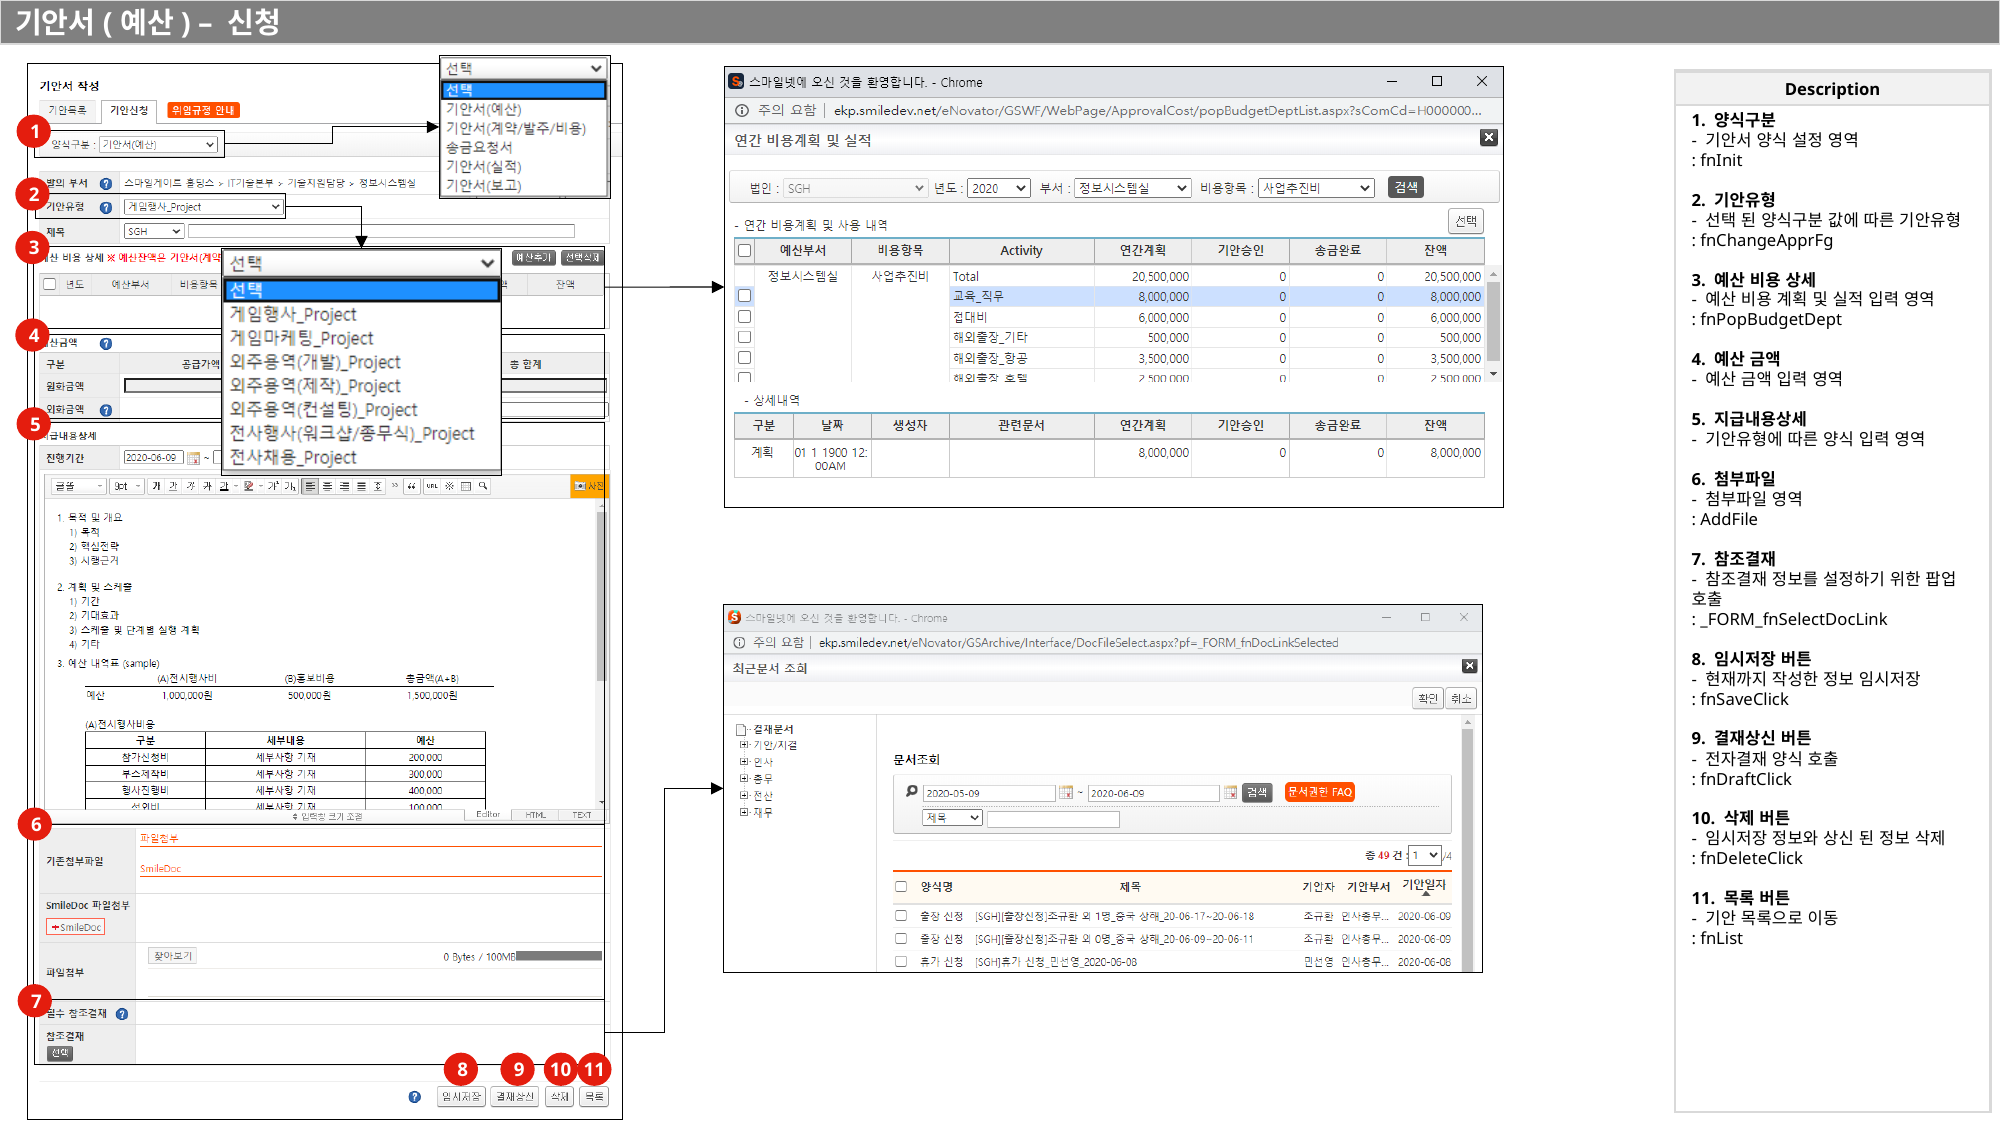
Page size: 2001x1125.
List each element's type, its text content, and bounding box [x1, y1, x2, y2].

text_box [285, 206, 362, 248]
text_box 6 [18, 810, 27, 838]
text_box 1. 양식구분 - 기안서 양식 설정 영역 : fnInit 2. 기안유형 - 선택 된 양식구분 값에 따른 기안유형 : fnChangeApprFg 3. 예산 비용 상세 - 예산 비용 계획 및 실적 입력 영역 : fnPopBudgetDept 4. 예산 금액 - 예산 금액 입력 영역 5. 지급내용상세 - 기안유형에 따른 양식 입력 영역 6. 첨부파일 - 첨부파일 영역 : AddFile 7. 참조결재 - 참조결재 정보를 설정하기 위한 팝업 호출 : _FORM_fnSelectDocLink 8. 임시저장 버튼 - 현재까지 작성한 정보 임시저장 : fnSaveClick 9. 결재상신 버튼 - 전자결재 양식 호출 : fnDraftClick 10. 삭제 버튼 - 임시저장 정보와 상신 된 정보 삭제 : fnDeleteClick 11. 목록 버튼 - 기안 목록으로 이동 : fnList [1676, 102, 1991, 956]
picture [723, 604, 1483, 973]
text_box 1 [17, 117, 27, 146]
text_box 4 [16, 320, 27, 350]
text_box 2 [16, 179, 27, 209]
picture [724, 66, 1504, 508]
text_box 7 [18, 987, 27, 1015]
text_box Description [1674, 71, 1992, 106]
text_box 5 [17, 409, 27, 438]
text_box 기안서(예산) – 신청 [0, 0, 2000, 45]
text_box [604, 788, 724, 1033]
text_box 3 [16, 232, 27, 263]
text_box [224, 126, 439, 144]
picture [27, 55, 623, 1120]
text_box [1674, 106, 1992, 1113]
